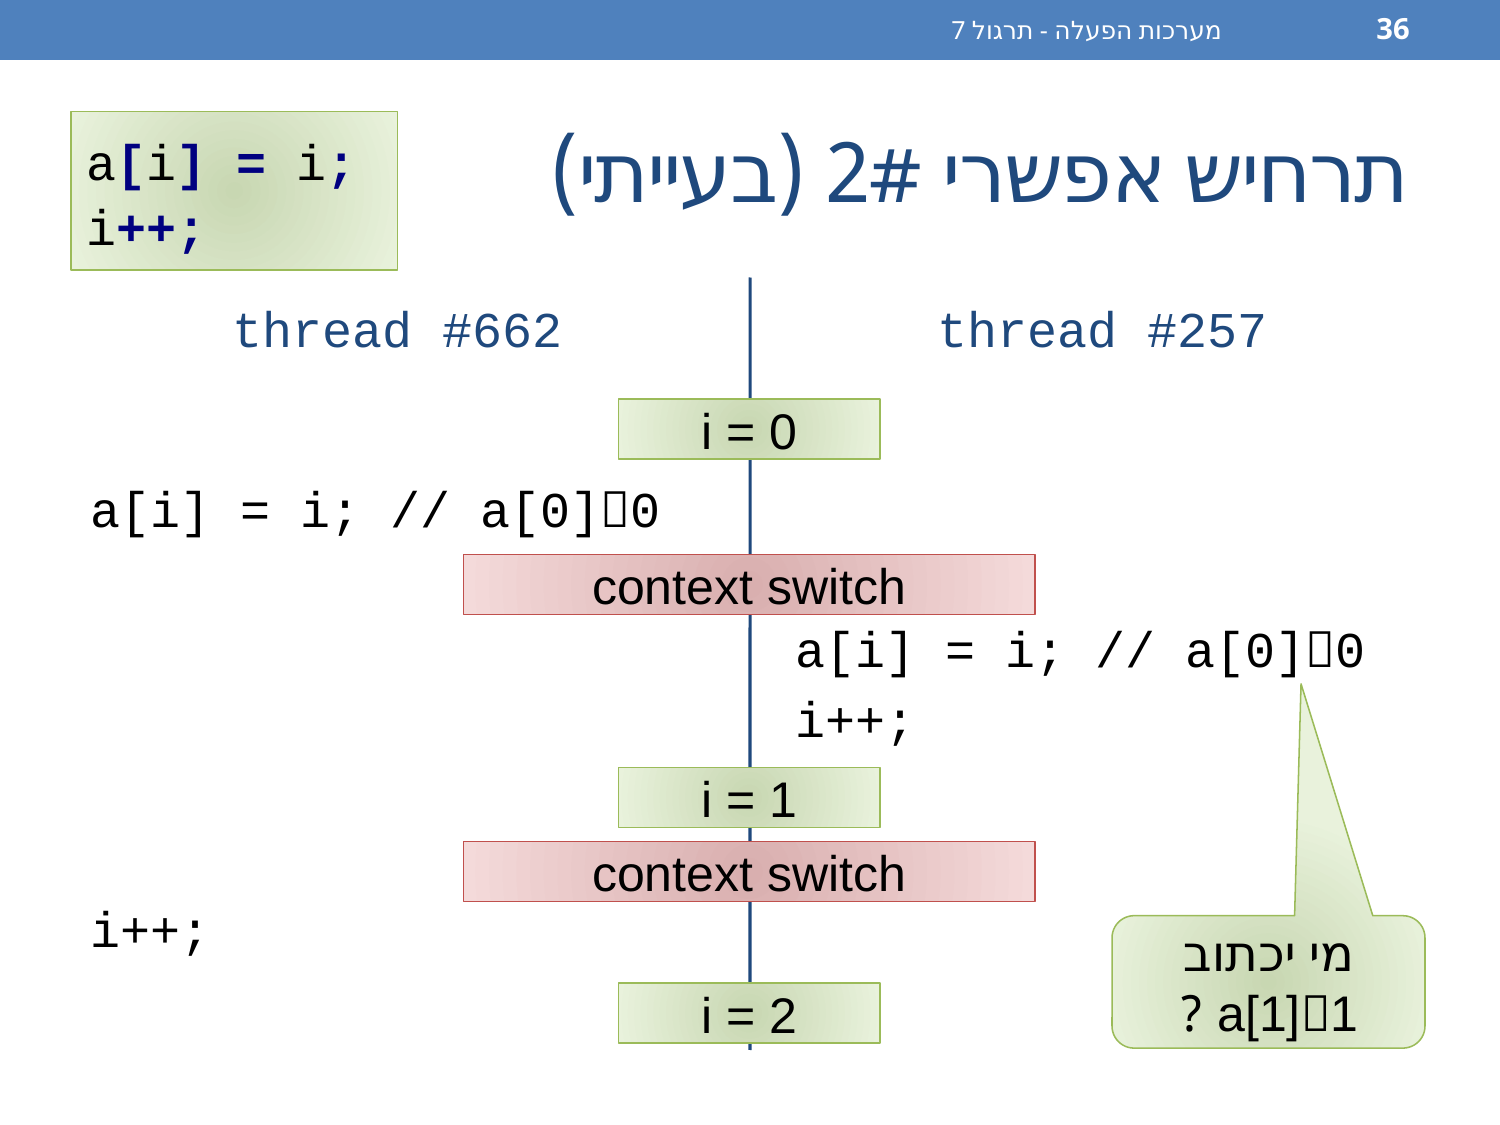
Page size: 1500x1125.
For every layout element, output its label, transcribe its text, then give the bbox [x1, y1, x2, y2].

footer מערכות הפעלה - תרגול 7 [562, 3, 1238, 57]
list thread #662 [75, 275, 720, 380]
text_box i = 1 [618, 767, 881, 828]
list a[i] = i; // a[0]0 i++; [780, 399, 1425, 1049]
title תרחיש אפשרי 2# (בעייתי) [75, 87, 1425, 250]
text_box a[i] = i; i++; [70, 111, 398, 271]
text_box i = 0 [618, 398, 881, 460]
text_box מי יכתוב a[1]1 ? [1111, 683, 1426, 1049]
list a[i] = i; // a[0]0 i++; [75, 399, 720, 1049]
slide_number 36 [1250, 3, 1425, 57]
text_box context switch [463, 841, 1036, 902]
text_box context switch [463, 554, 1036, 615]
text_box i = 2 [618, 982, 881, 1044]
list thread #257 [780, 275, 1425, 380]
